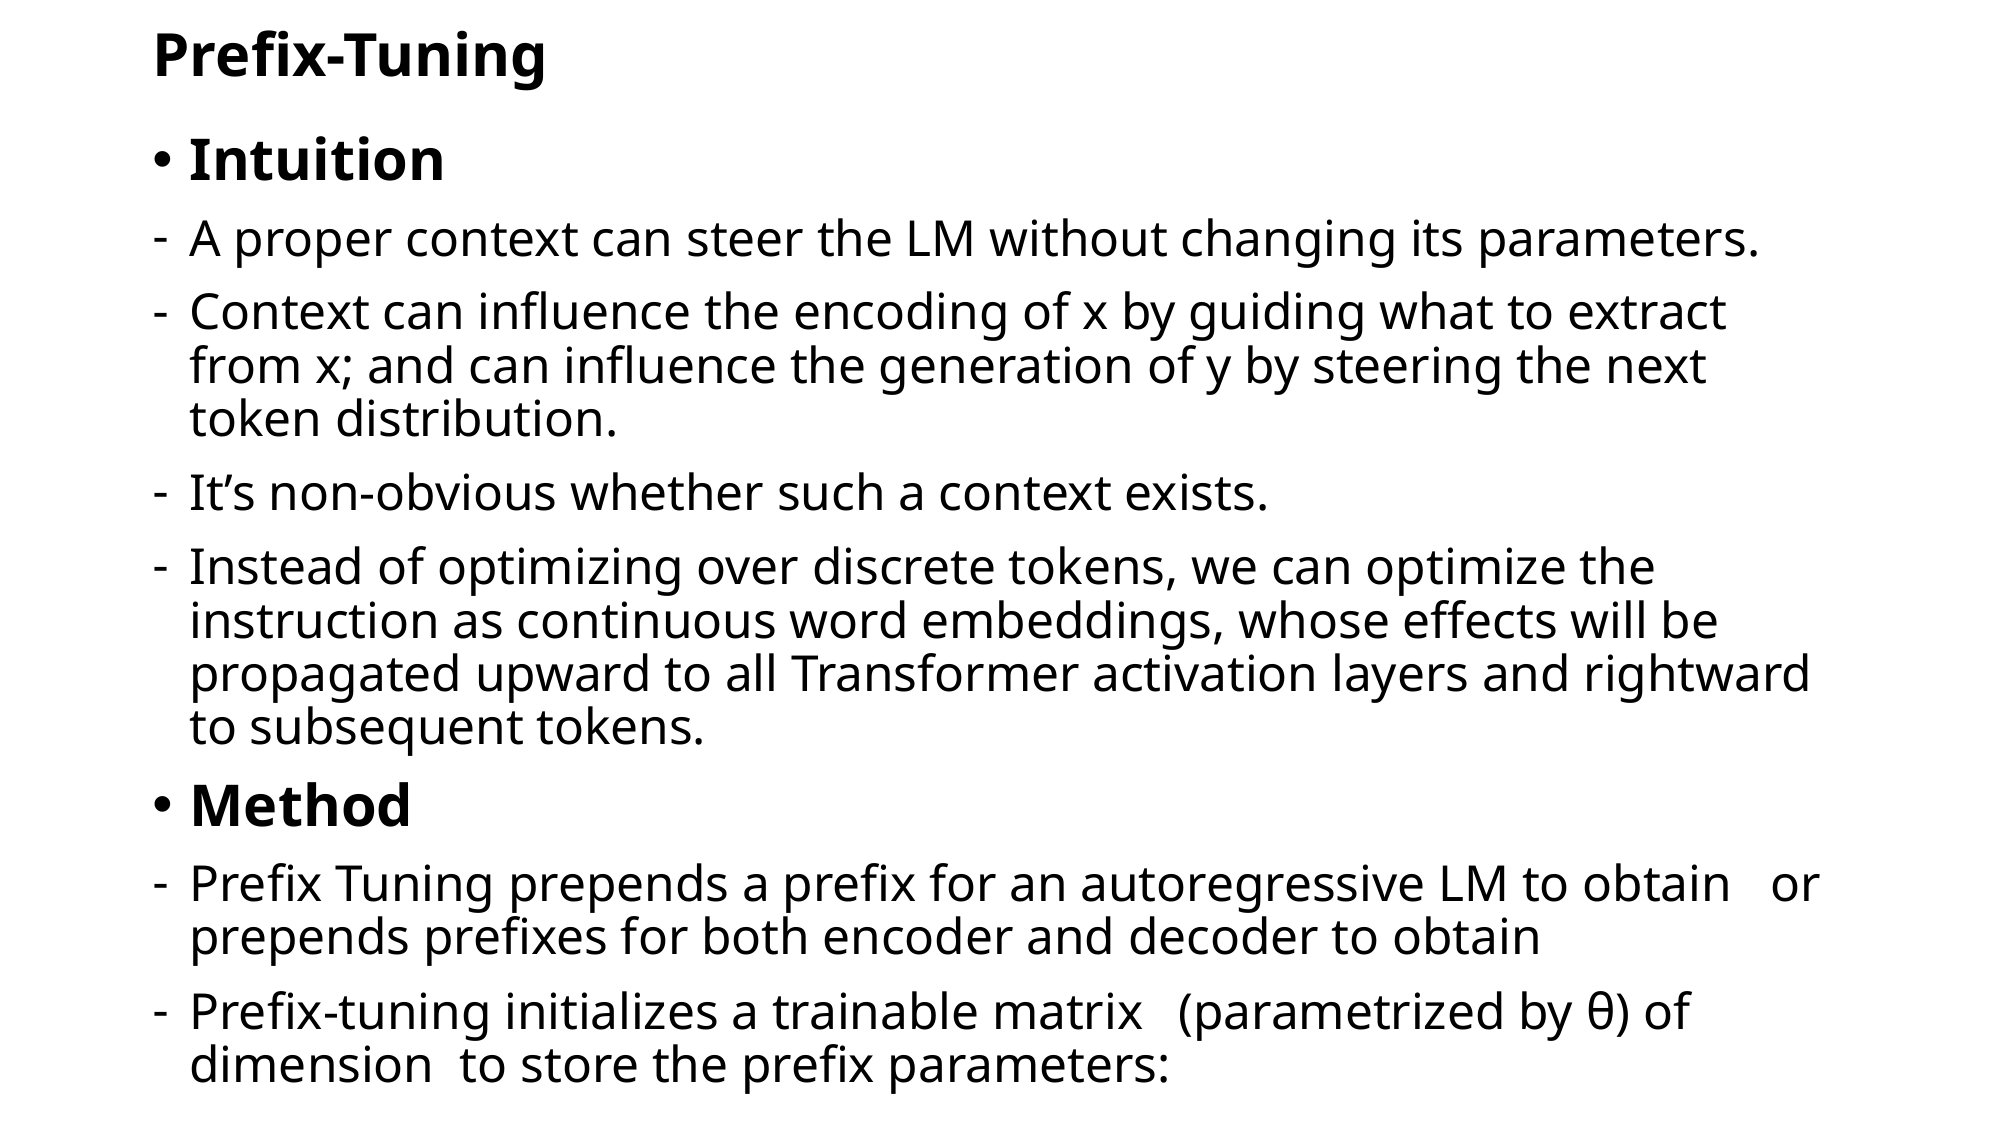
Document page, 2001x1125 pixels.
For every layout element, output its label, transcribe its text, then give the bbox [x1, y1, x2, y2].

title Prefix-Tuning [137, 17, 1863, 97]
